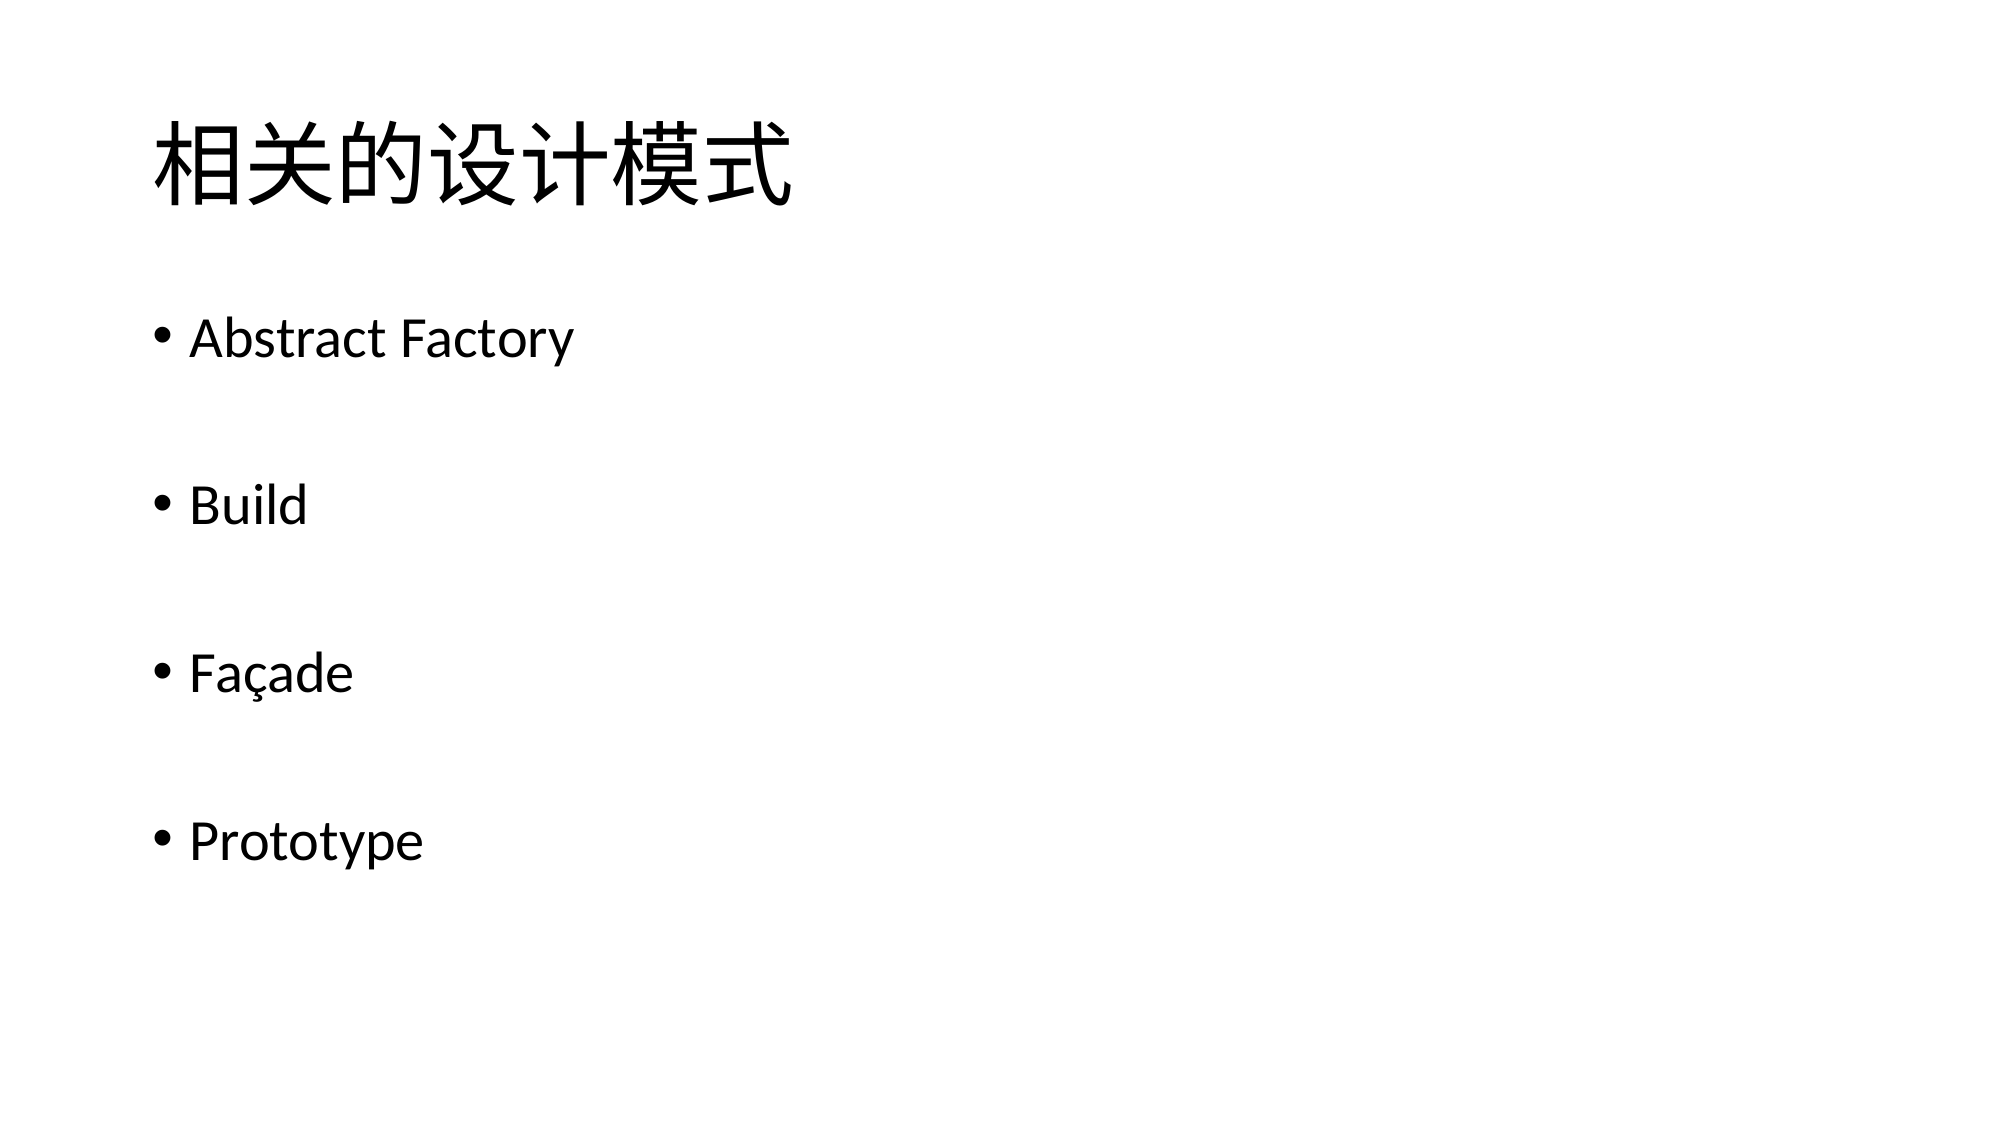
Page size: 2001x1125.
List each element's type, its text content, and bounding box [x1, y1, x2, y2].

list Abstract Factory Build Façade Prototype [137, 299, 1863, 1014]
title 相关的设计模式 [137, 59, 1863, 278]
